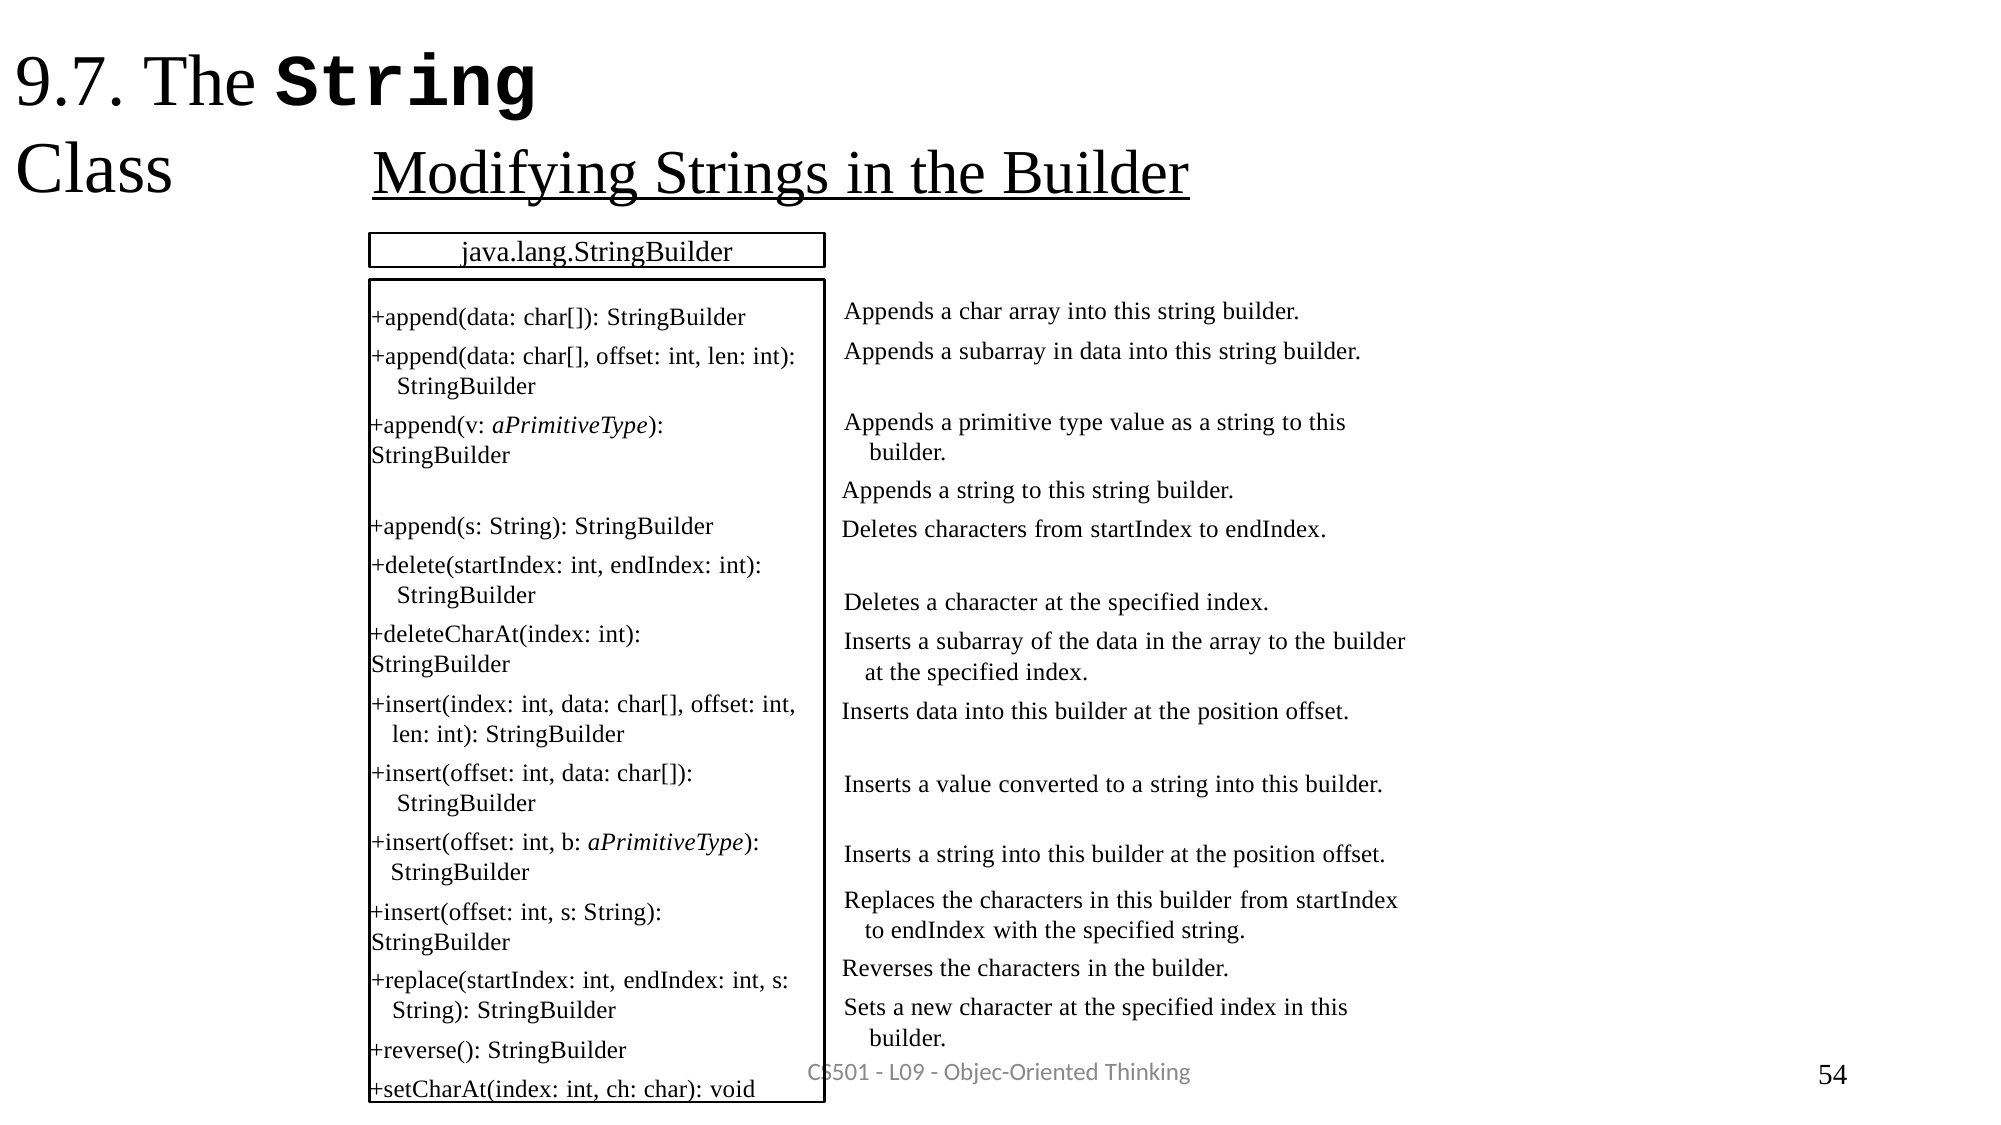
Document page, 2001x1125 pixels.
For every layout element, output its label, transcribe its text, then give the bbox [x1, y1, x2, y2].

text_box java.lang.StringBuilder [369, 232, 825, 267]
slide_number 54 [1811, 1056, 1856, 1125]
footer CS501 - L09 - Objec-Oriented Thinking [805, 1054, 1195, 1125]
text_box +append(data: char[]): StringBuilder +append(data: char[], offset: int, len: int): StringBuilder +append(v: aPrimitiveType): StringBuilder +append(s: String): StringBuilder +delete(startIndex: int, endIndex: int): StringBuilder +deleteCharAt(index: int): StringBuilder +insert(index: int, data: char[], offset: int, len: int): StringBuilder +insert(offset: int, data: char[]): StringBuilder +insert(offset: int, b: aPrimitiveType): StringBuilder +insert(offset: int, s: String): StringBuilder +replace(startIndex: int, endIndex: int, s: String): StringBuilder +reverse(): StringBuilder +setCharAt(index: int, ch: char): void [369, 279, 825, 1103]
text_box Deletes a character at the specified index. Inserts a subarray of the data in the array to the builder at the specified index. Inserts data into this builder at the position offset. [841, 575, 1412, 725]
text_box Appends a char array into this string builder. Appends a subarray in data into this string builder. [841, 283, 1370, 365]
text_box Inserts a string into this builder at the position offset. Replaces the characters in this builder from startIndex to endIndex with the specified string. Reverses the characters in the builder. Sets a new character at the specified index in this builder. [841, 819, 1406, 1052]
text_box Inserts a value converted to a string into this builder. [841, 764, 1390, 798]
title 9.7. The String Class [13, 30, 715, 221]
text_box Appends a primitive type value as a string to this builder. Appends a string to this string builder. Deletes characters from startIndex to endIndex. [841, 401, 1352, 543]
text_box Modifying Strings in the Builder [715, 128, 1195, 206]
